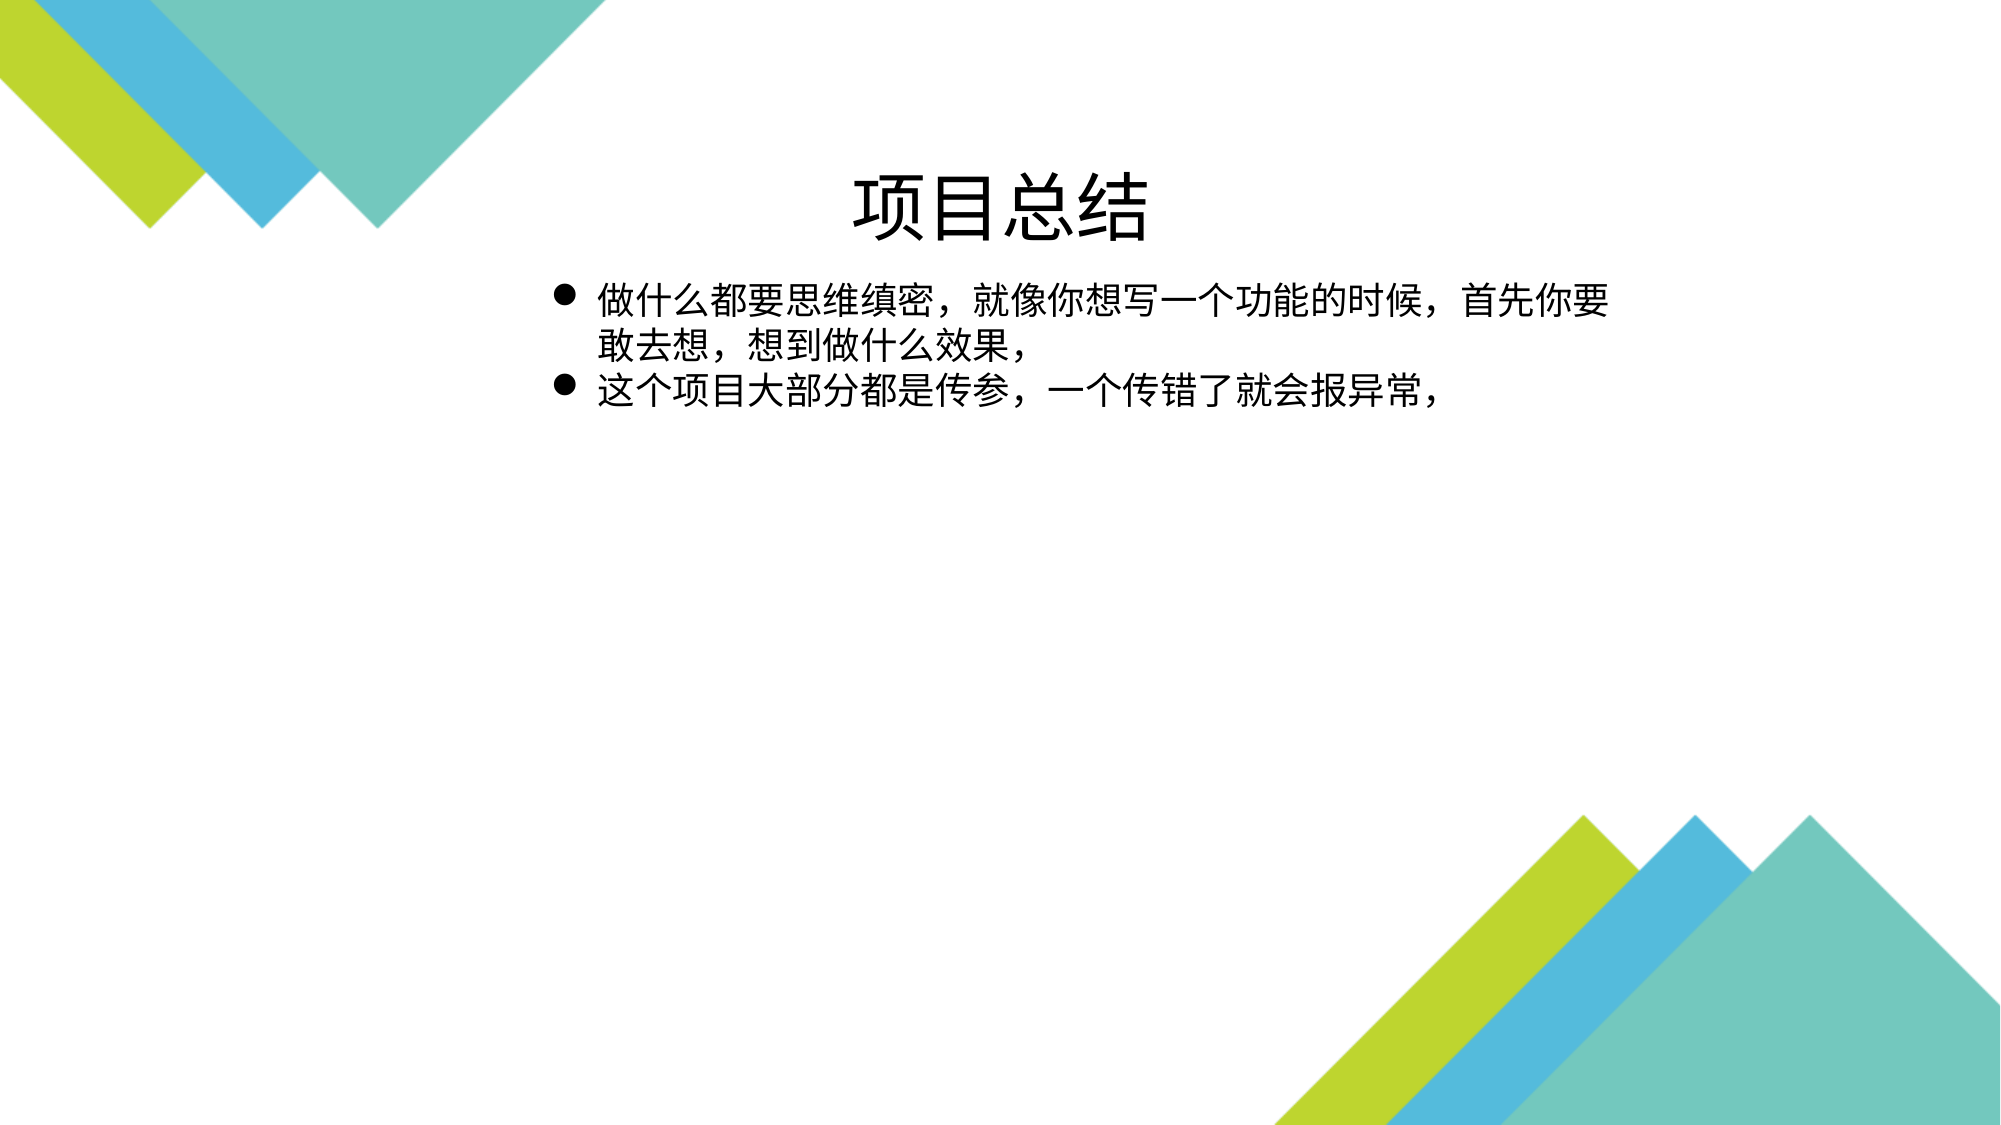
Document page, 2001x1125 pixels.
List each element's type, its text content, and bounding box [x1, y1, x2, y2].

title 项目总结 [357, 127, 1645, 283]
text_box 做什么都要思维缜密，就像你想写一个功能的时候，首先你要敢去想，想到做什么效果， 这个项目大部分都是传参，一个传错了就会报异常， [536, 269, 1657, 420]
picture [0, 0, 613, 245]
picture [1228, 799, 2001, 1125]
